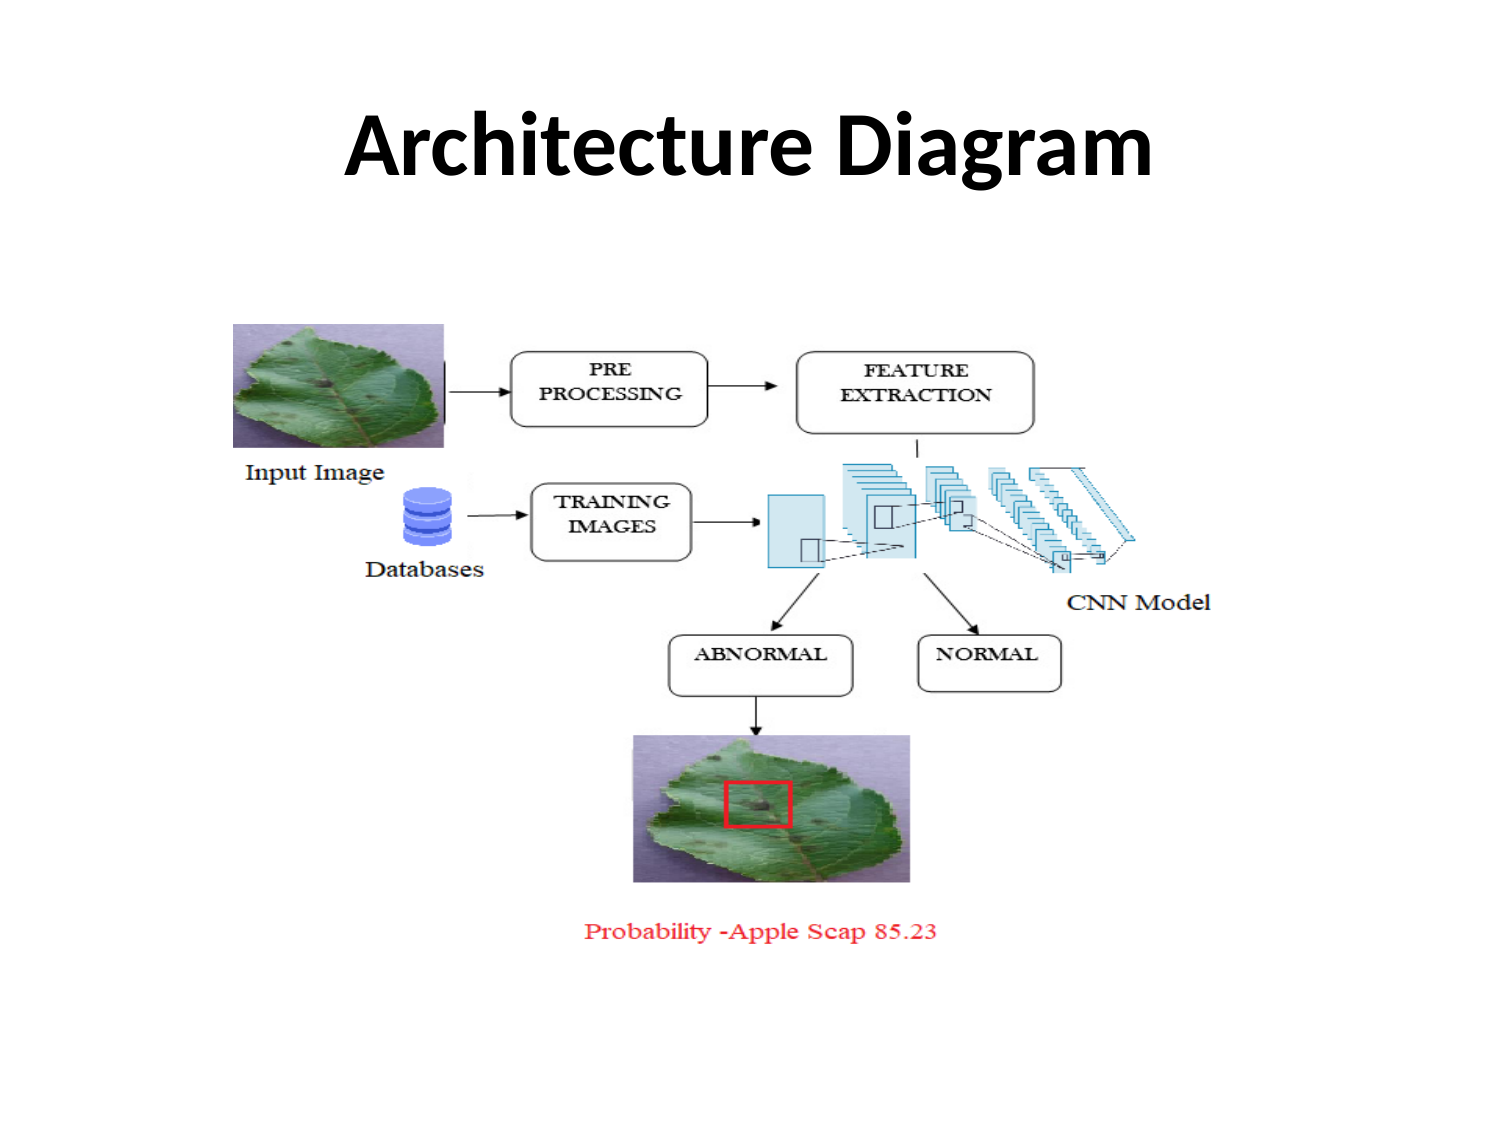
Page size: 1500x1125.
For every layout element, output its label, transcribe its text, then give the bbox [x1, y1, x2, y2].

picture [233, 324, 1267, 982]
title Architecture Diagram [75, 45, 1425, 233]
